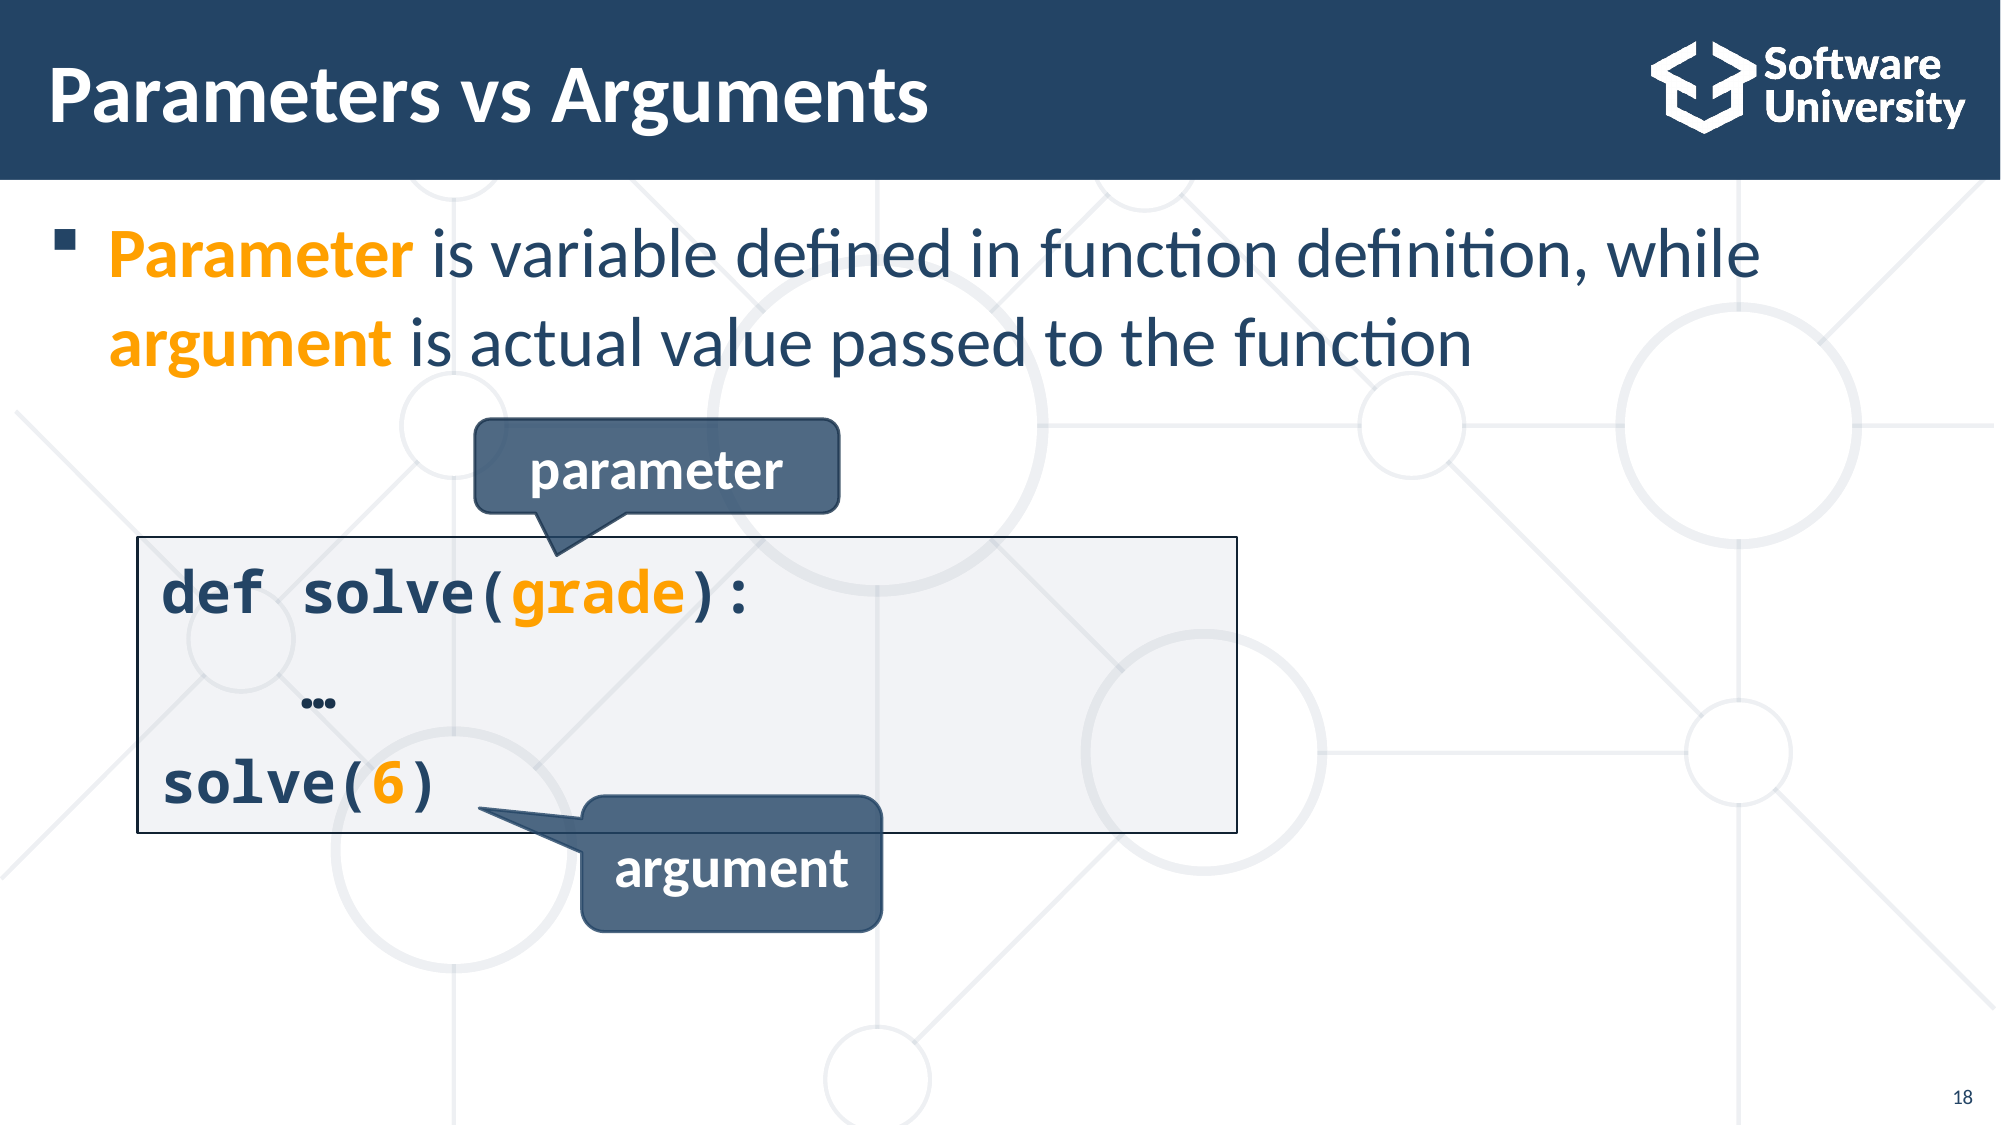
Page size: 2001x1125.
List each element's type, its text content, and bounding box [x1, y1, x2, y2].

text_box argument [477, 793, 884, 934]
slide_number 18 [1927, 1067, 1989, 1117]
picture [1651, 41, 1966, 134]
text_box def solve(grade): … solve(6) [137, 537, 1238, 833]
list Parameter is variable defined in function definition, while argument is actual value passed to the function [31, 196, 1970, 1104]
title Parameters vs Arguments [31, 16, 1625, 162]
text_box parameter [472, 416, 842, 558]
